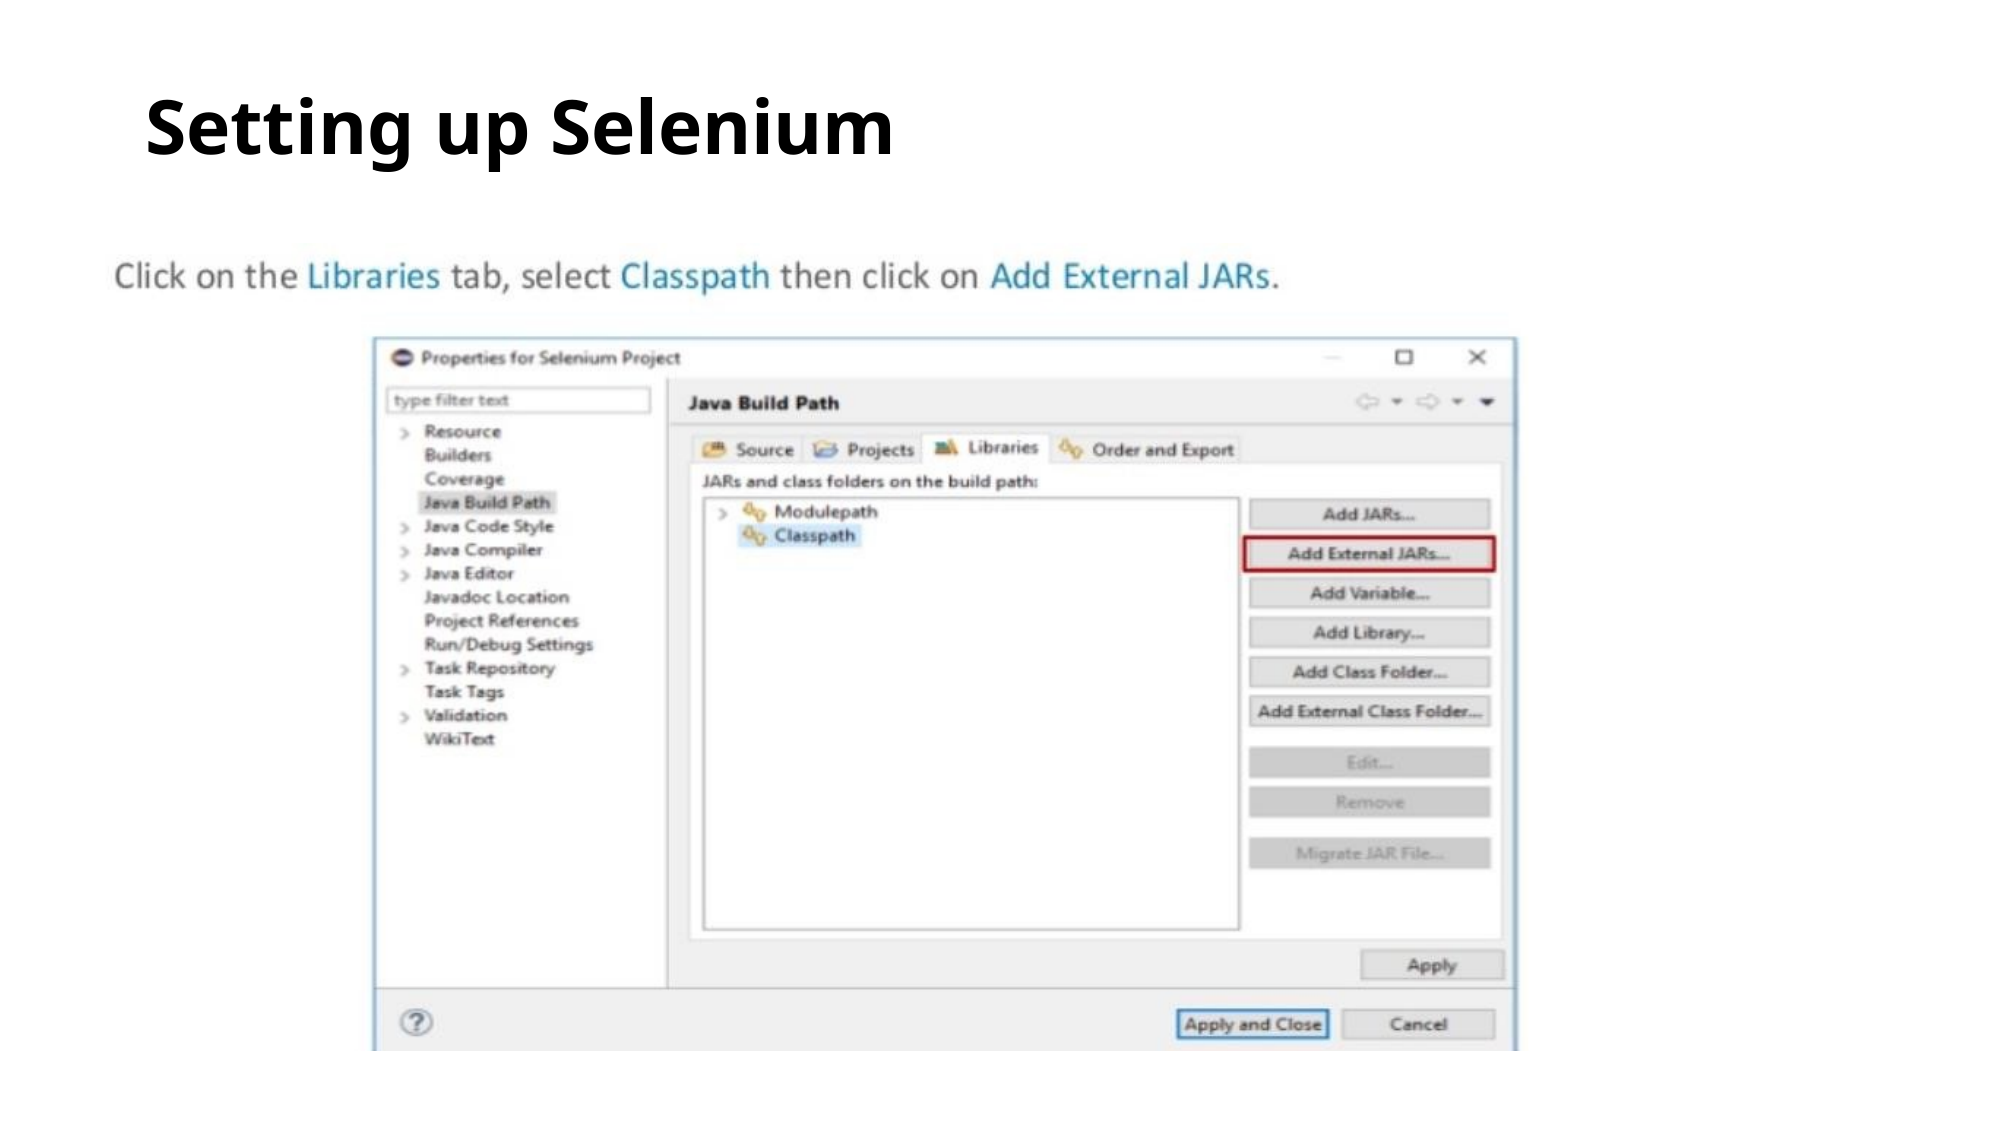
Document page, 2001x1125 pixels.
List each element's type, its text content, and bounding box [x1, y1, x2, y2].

text_box [105, 243, 1529, 1051]
title Setting up Selenium [143, 77, 979, 243]
